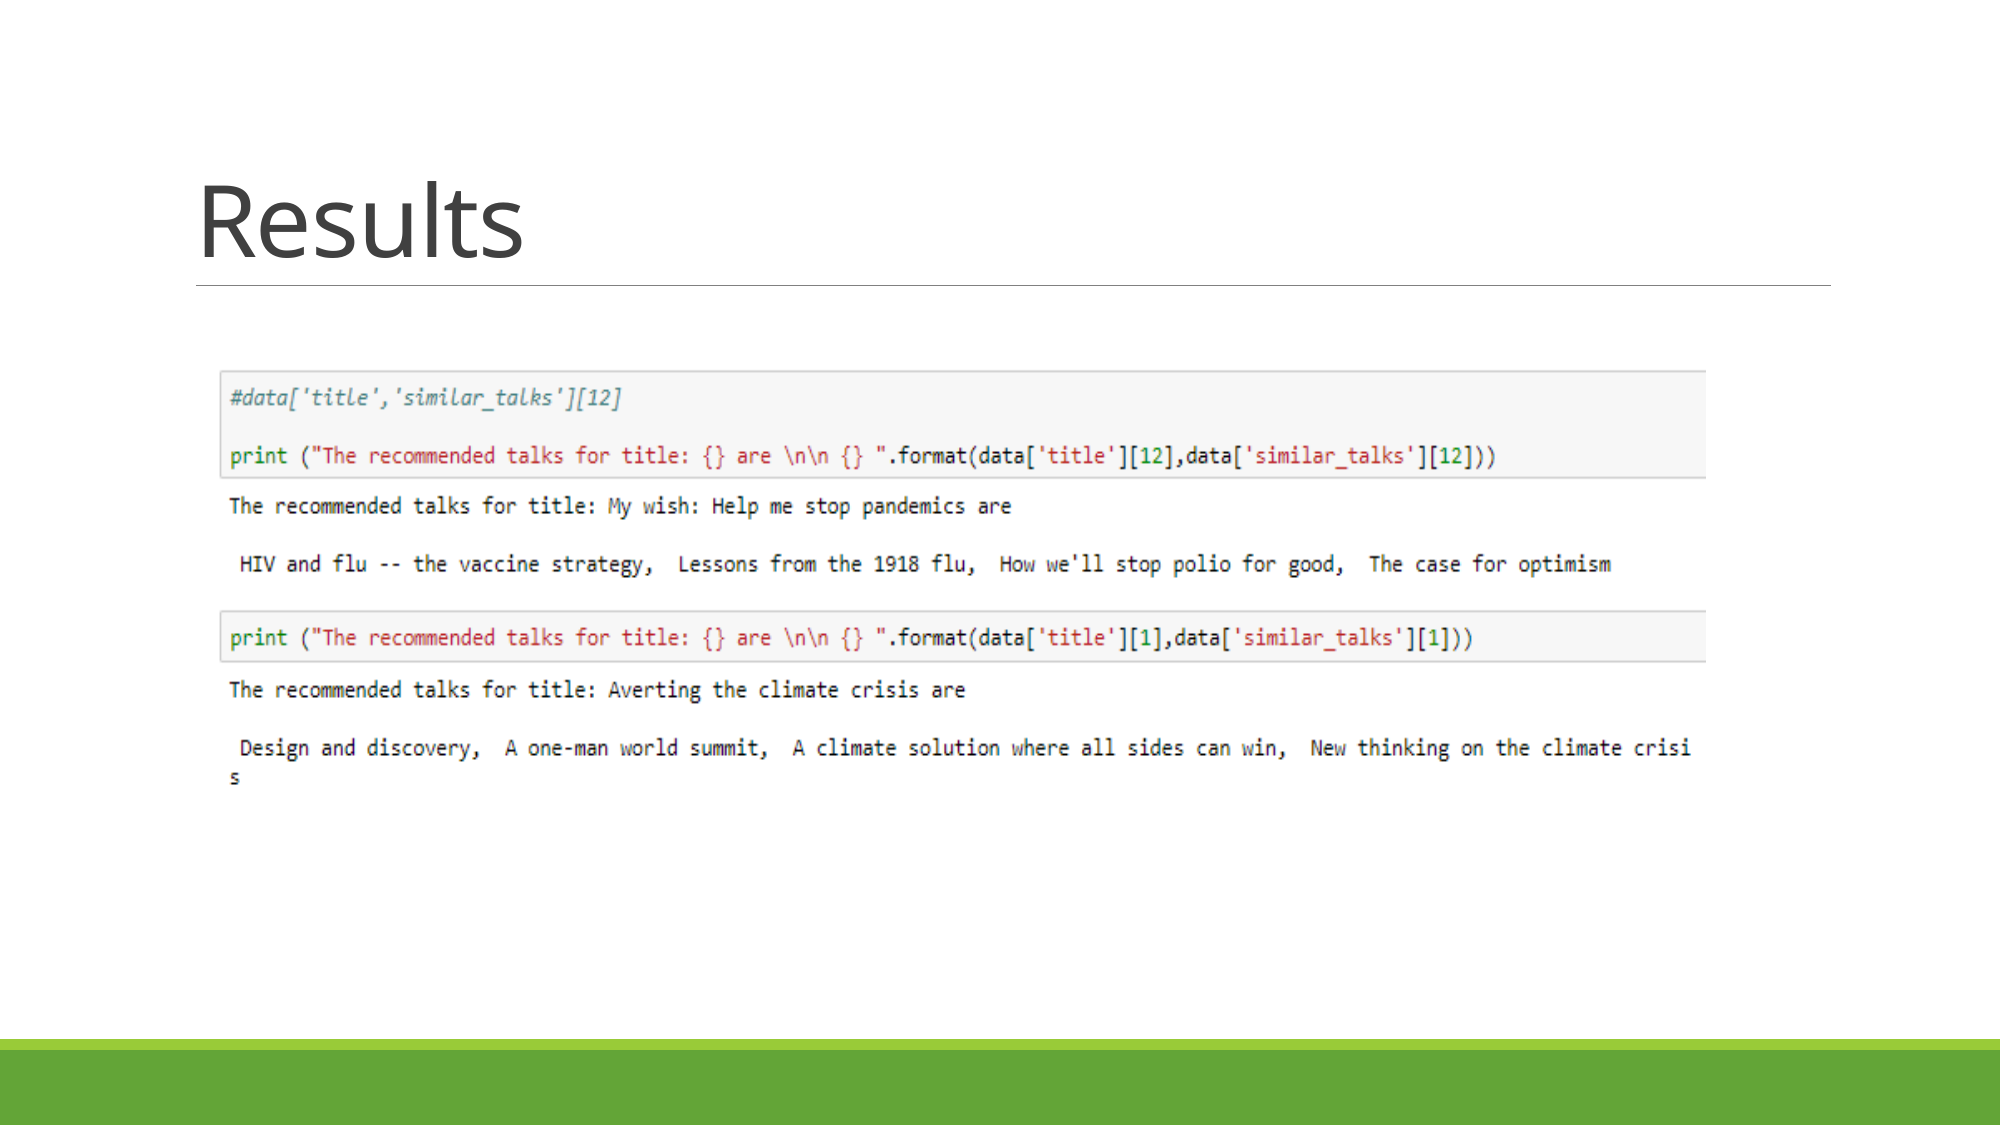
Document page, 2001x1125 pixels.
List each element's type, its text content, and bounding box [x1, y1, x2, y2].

title Results [180, 47, 1830, 285]
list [214, 364, 1707, 815]
